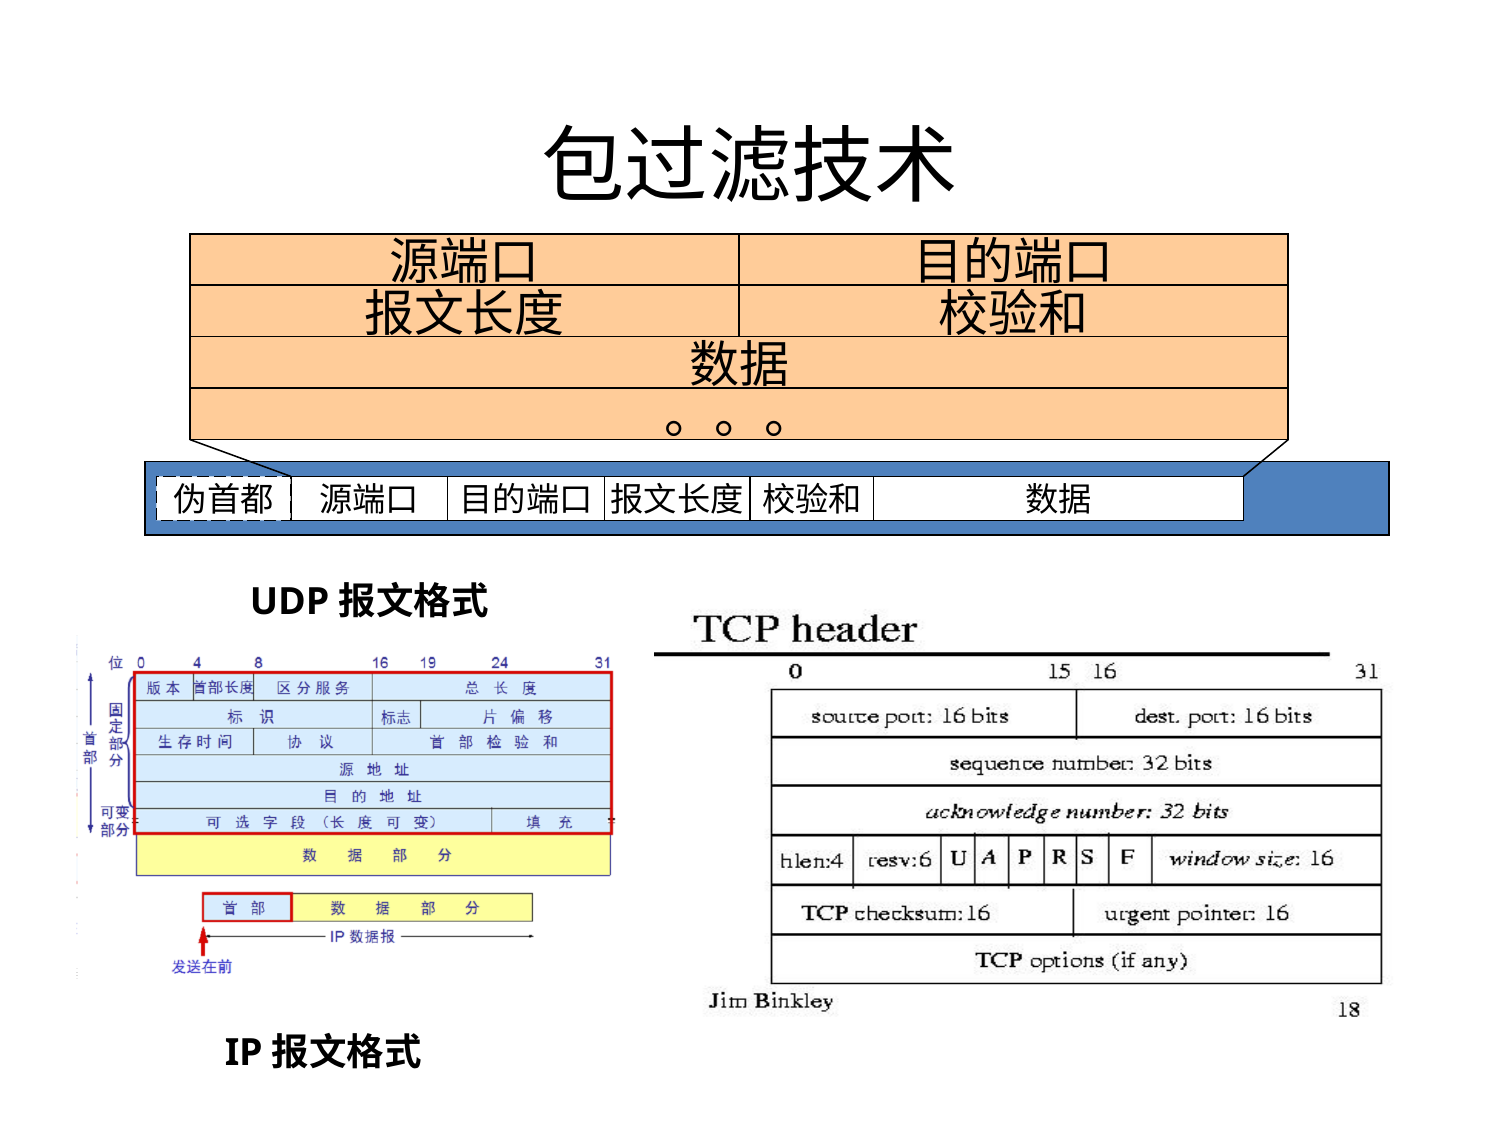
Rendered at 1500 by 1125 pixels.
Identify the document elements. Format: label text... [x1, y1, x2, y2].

picture [75, 634, 627, 979]
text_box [144, 233, 1390, 536]
text_box IP报文格式 [42, 1025, 605, 1075]
text_box UDP报文格式 [87, 574, 648, 625]
picture [653, 556, 1425, 1047]
title 包过滤技术 [110, 99, 1390, 226]
